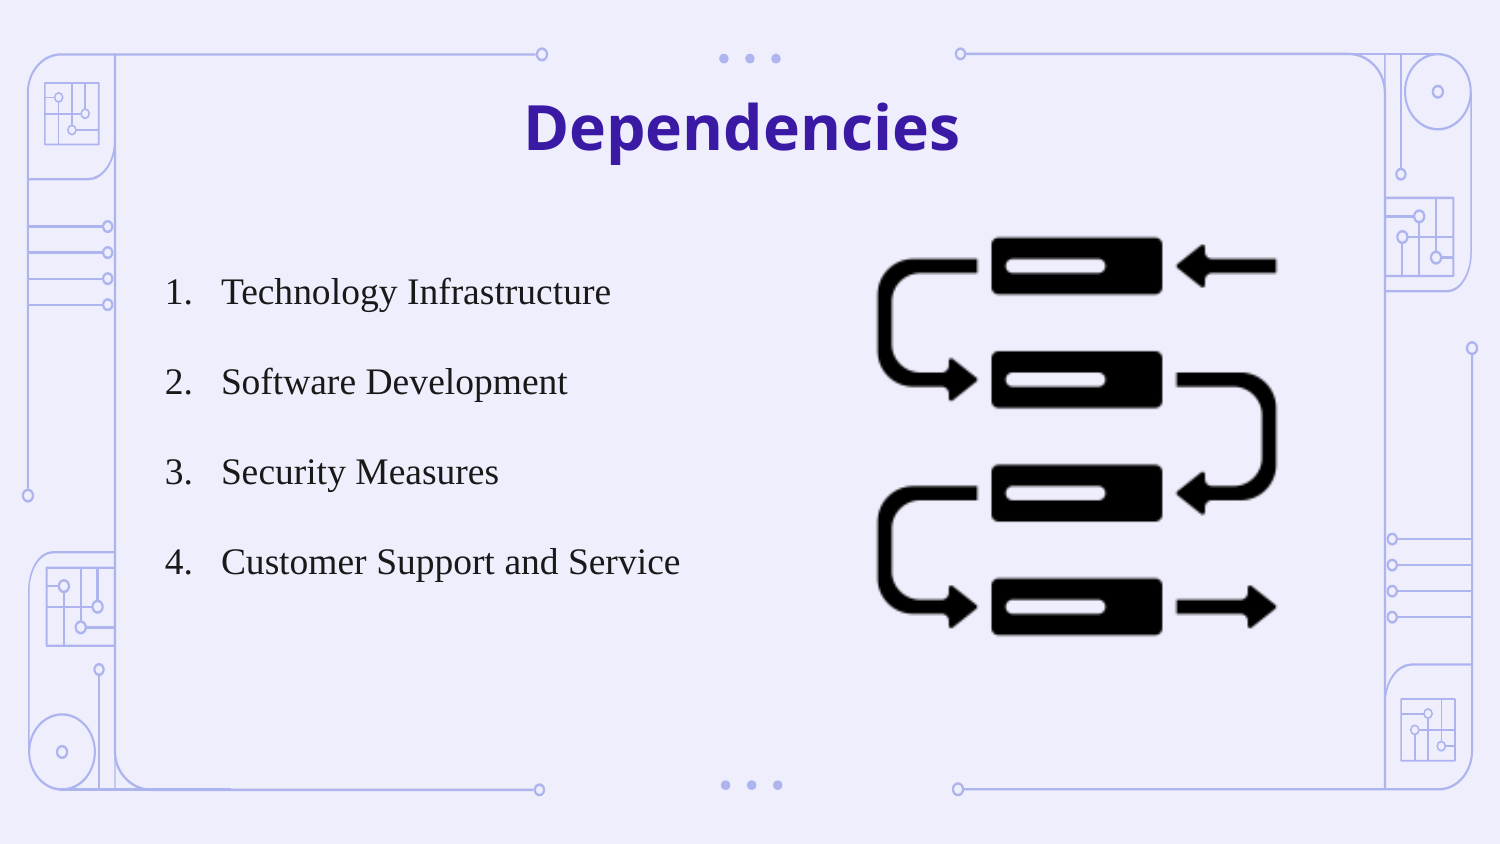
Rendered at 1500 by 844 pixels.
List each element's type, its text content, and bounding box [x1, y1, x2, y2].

title Dependencies [118, 72, 1382, 167]
list Technology Infrastructure Software Development Security Measures Customer Support and Service [131, 251, 791, 692]
picture [864, 224, 1291, 650]
